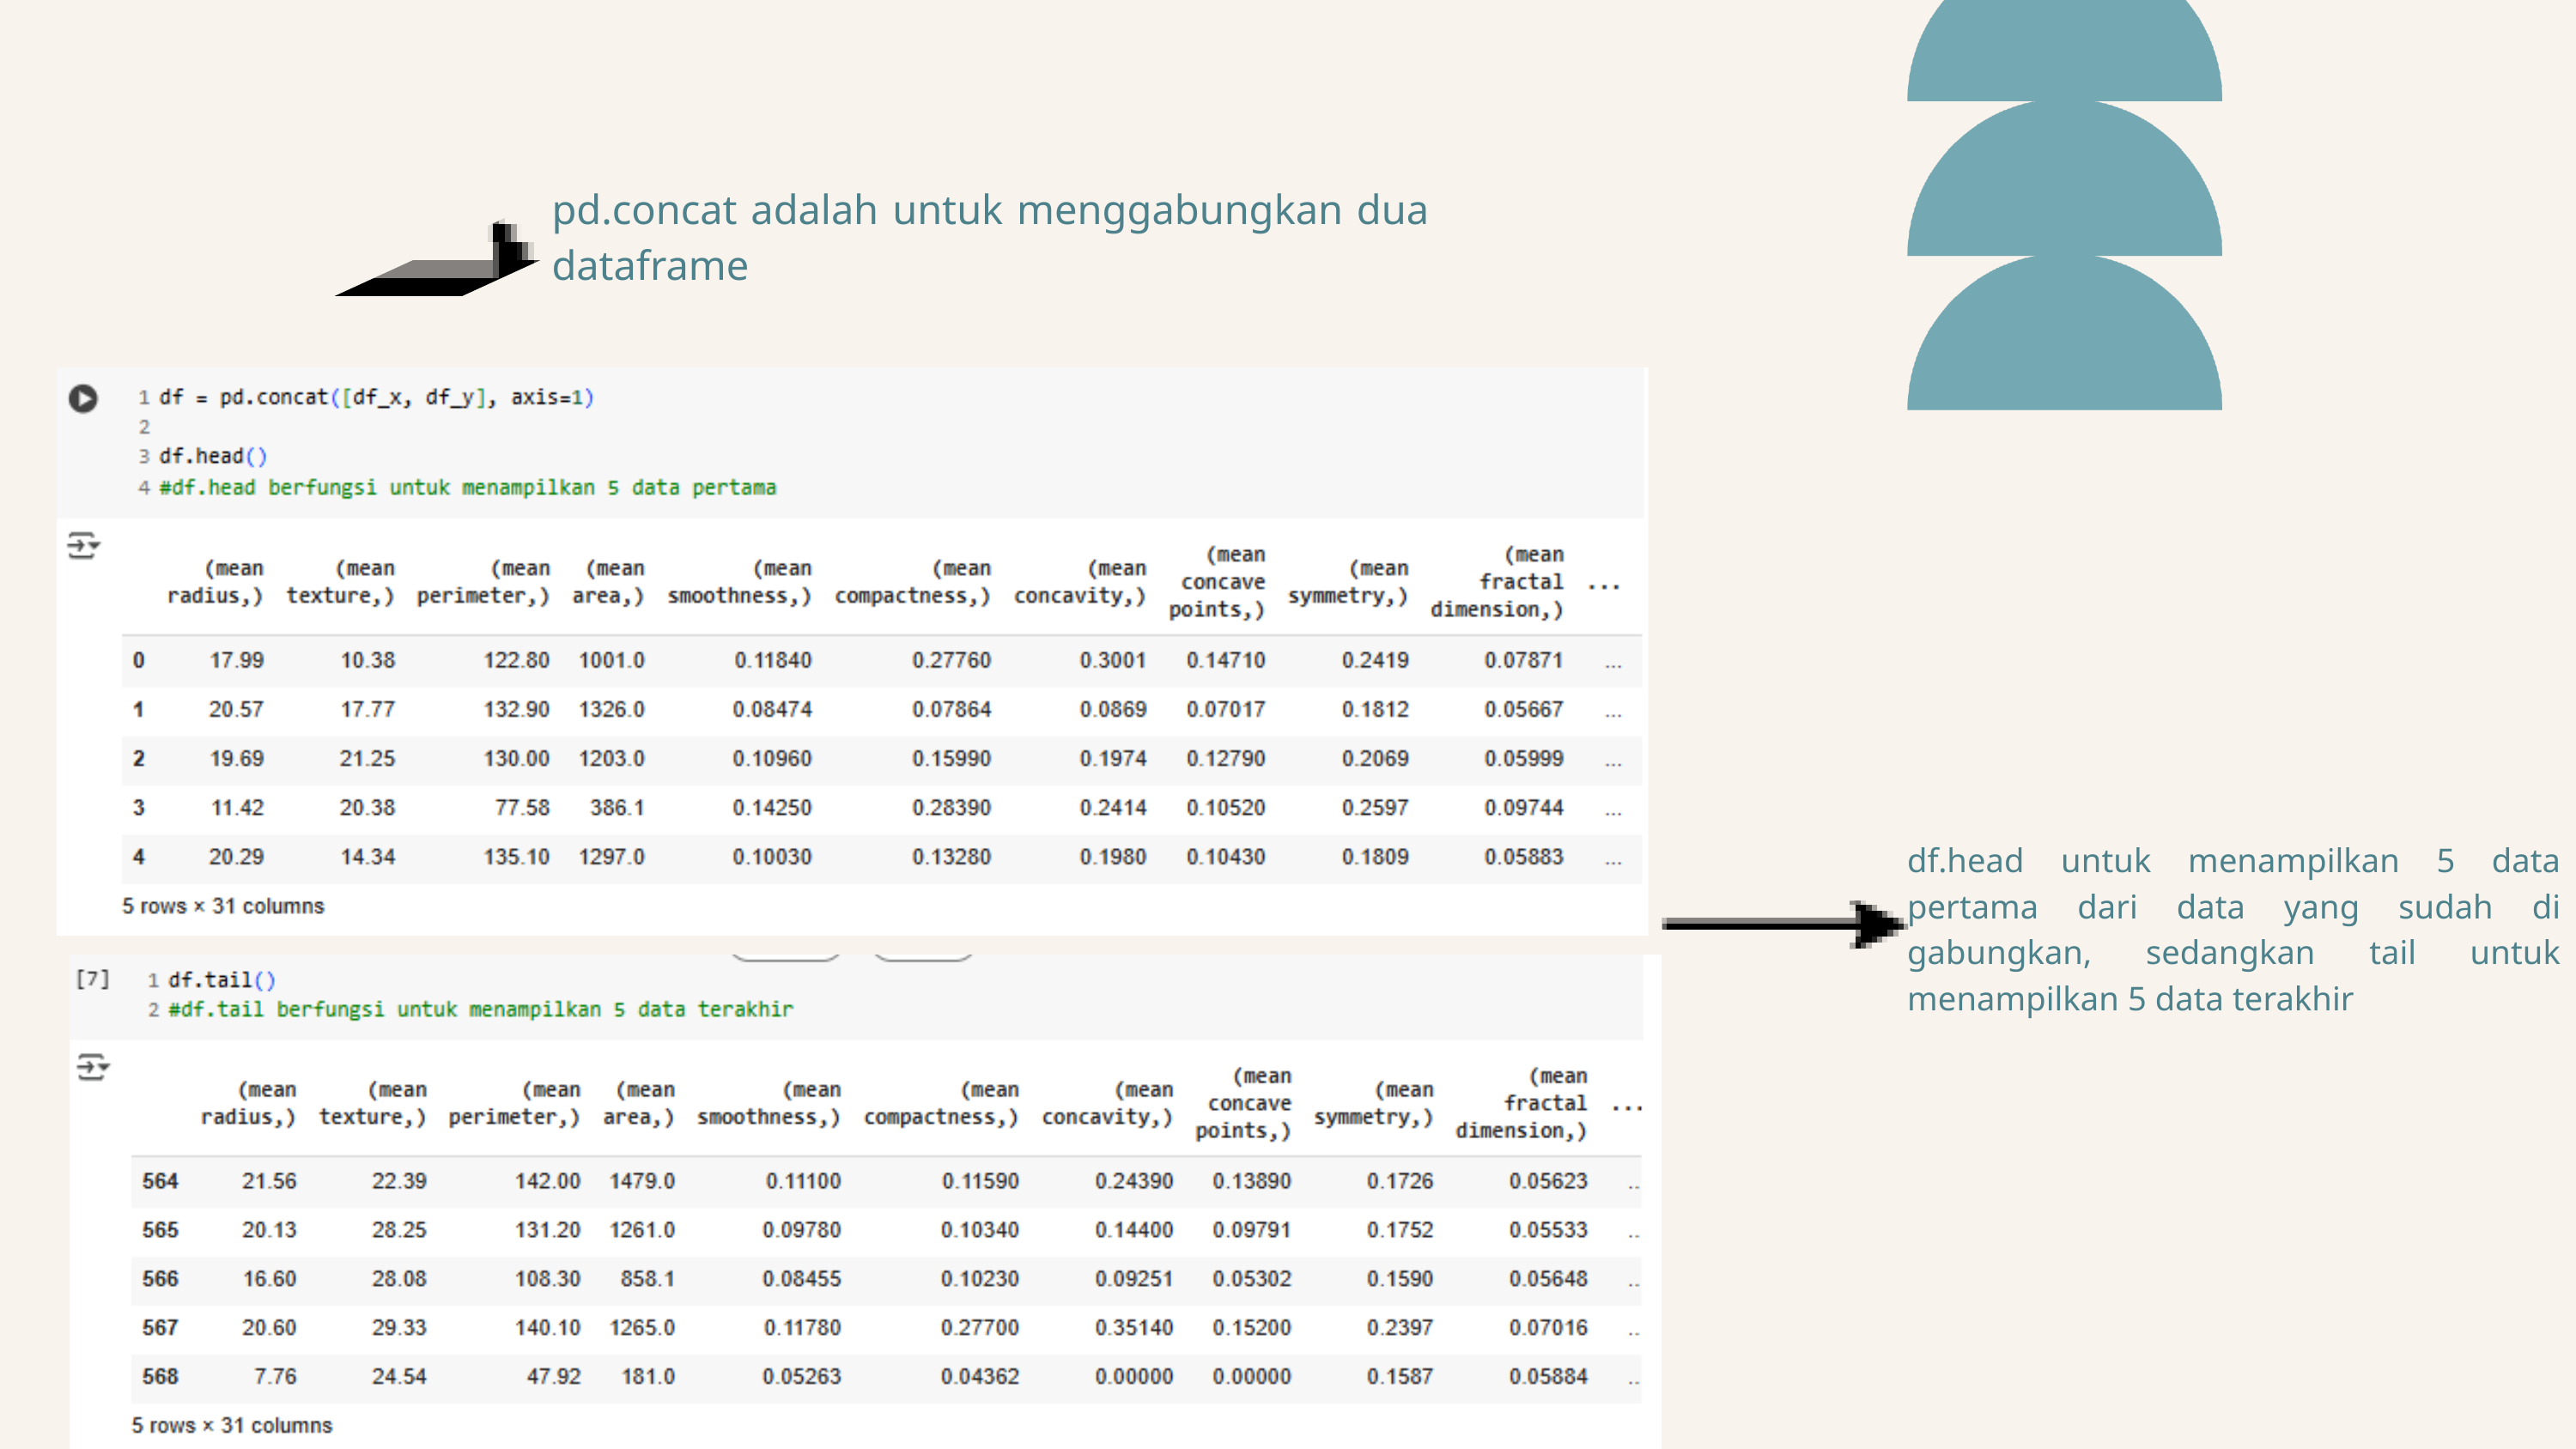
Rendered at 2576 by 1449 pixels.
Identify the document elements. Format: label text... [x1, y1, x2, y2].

text_box [69, 955, 1662, 1449]
text_box pd.concat adalah untuk menggabungkan dua dataframe [551, 175, 1431, 289]
text_box [1661, 899, 1907, 955]
text_box [1907, 0, 2222, 410]
text_box [56, 367, 1649, 936]
text_box [283, 206, 551, 368]
text_box df.head untuk menampilkan 5 data pertama dari data yang sudah di gabungkan, sedangkan tail untuk menampilkan 5 data terakhir [1907, 833, 2561, 1017]
